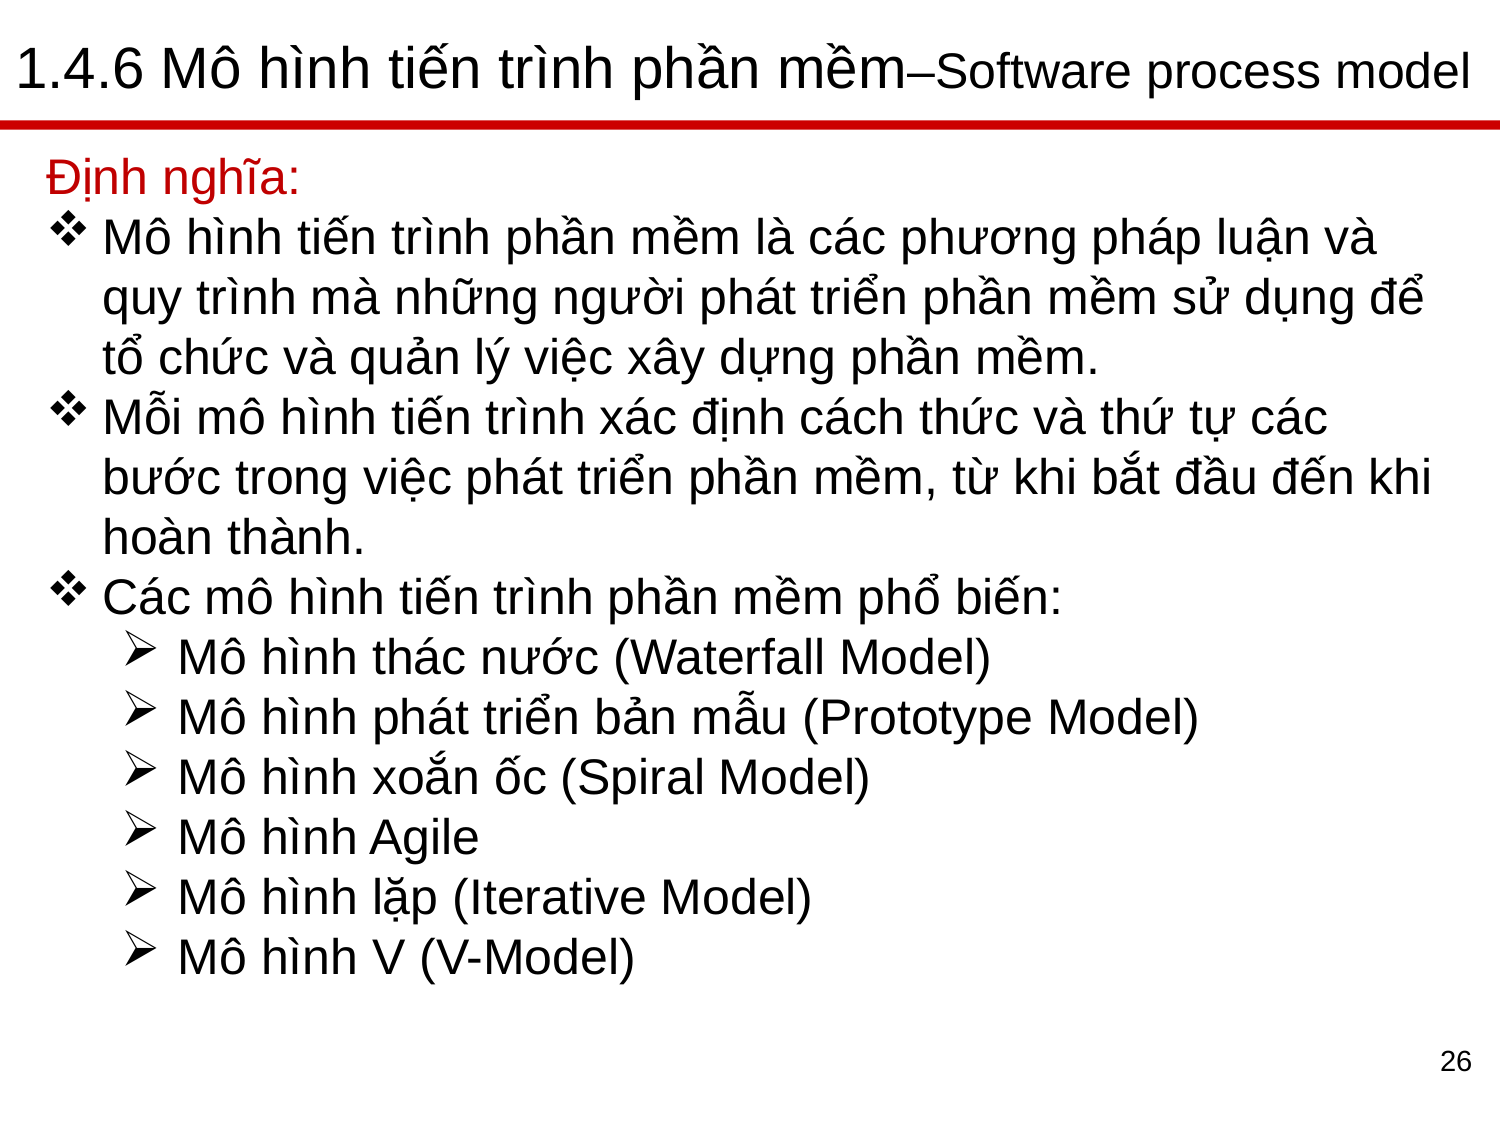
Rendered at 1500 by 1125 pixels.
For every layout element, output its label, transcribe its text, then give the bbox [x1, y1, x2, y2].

title 1.4.6 Mô hình tiến trình phần mềm–Software process model [0, 24, 1493, 106]
slide_number 26 [1287, 1034, 1488, 1113]
text_box Định nghĩa: Mô hình tiến trình phần mềm là các phương pháp luận và quy trình mà những người phát triển phần mềm sử dụng để tổ chức và quản lý việc xây dựng phần mềm. Mỗi mô hình tiến trình xác định cách thức và thứ tự các bước trong việc phát triển phần mềm, từ khi bắt đầu đến khi hoàn thành. Các mô hình tiến trình phần mềm phổ biến: Mô hình thác nước (Waterfall Model) Mô hình phát triển bản mẫu (Prototype Model) Mô hình xoắn ốc (Spiral Model) Mô hình Agile Mô hình lặp (Iterative Model) Mô hình V (V-Model) [31, 137, 1469, 993]
